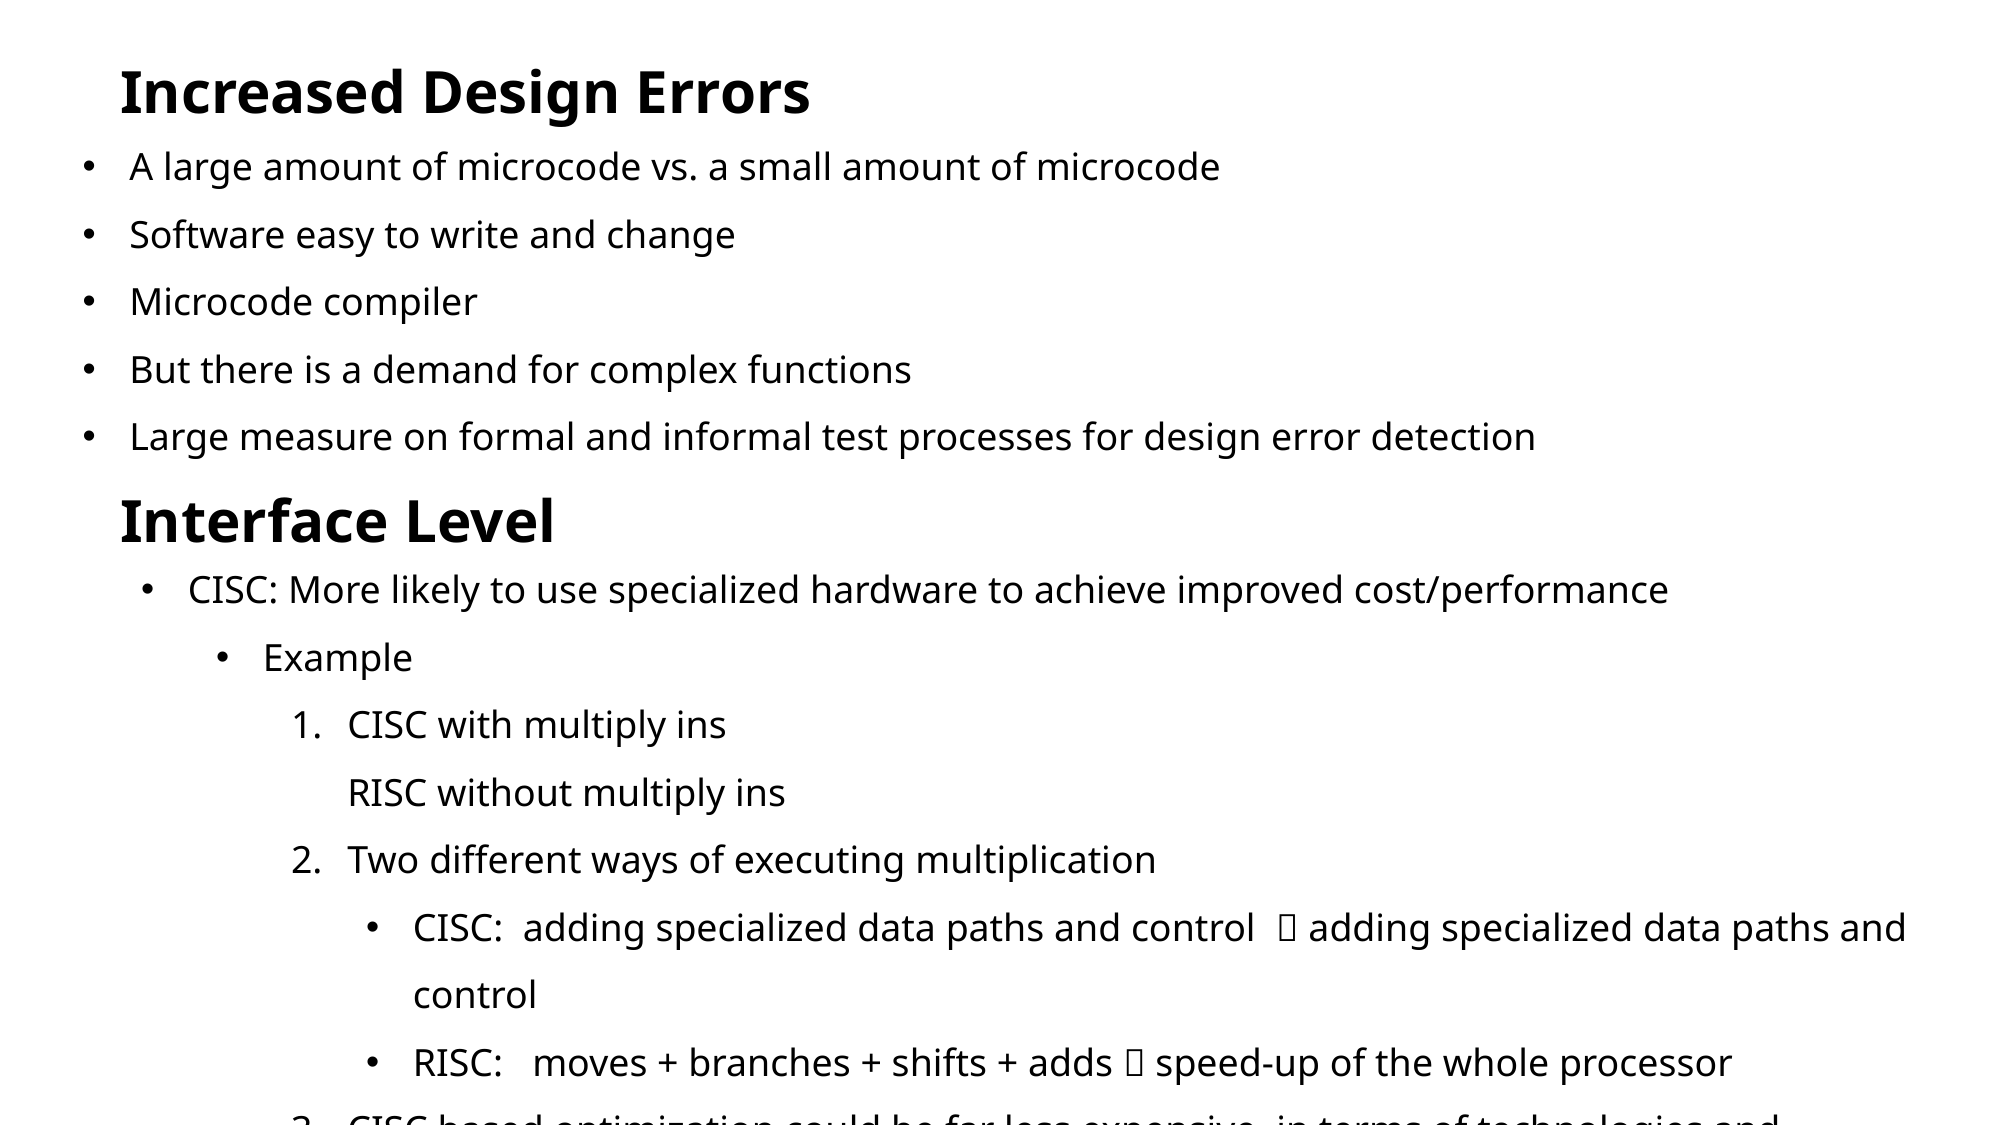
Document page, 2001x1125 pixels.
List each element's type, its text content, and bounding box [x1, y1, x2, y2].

text_box A large amount of microcode vs. a small amount of microcode Software easy to write and change Microcode compiler But there is a demand for complex functions Large measure on formal and informal test processes for design error detection [67, 113, 1553, 534]
text_box Interface Level [105, 476, 1545, 562]
text_box CISC: More likely to use specialized hardware to achieve improved cost/performance Example CISC with multiply ins RISC without multiply ins Two different ways of executing multiplication CISC: adding specialized data paths and control  adding specialized data paths and control RISC: moves + branches + shifts + adds  speed-up of the whole processor CISC based optimization could be far less expensive, in terms of technologies and performance levels [126, 536, 2000, 1125]
text_box Increased Design Errors [105, 48, 1545, 113]
